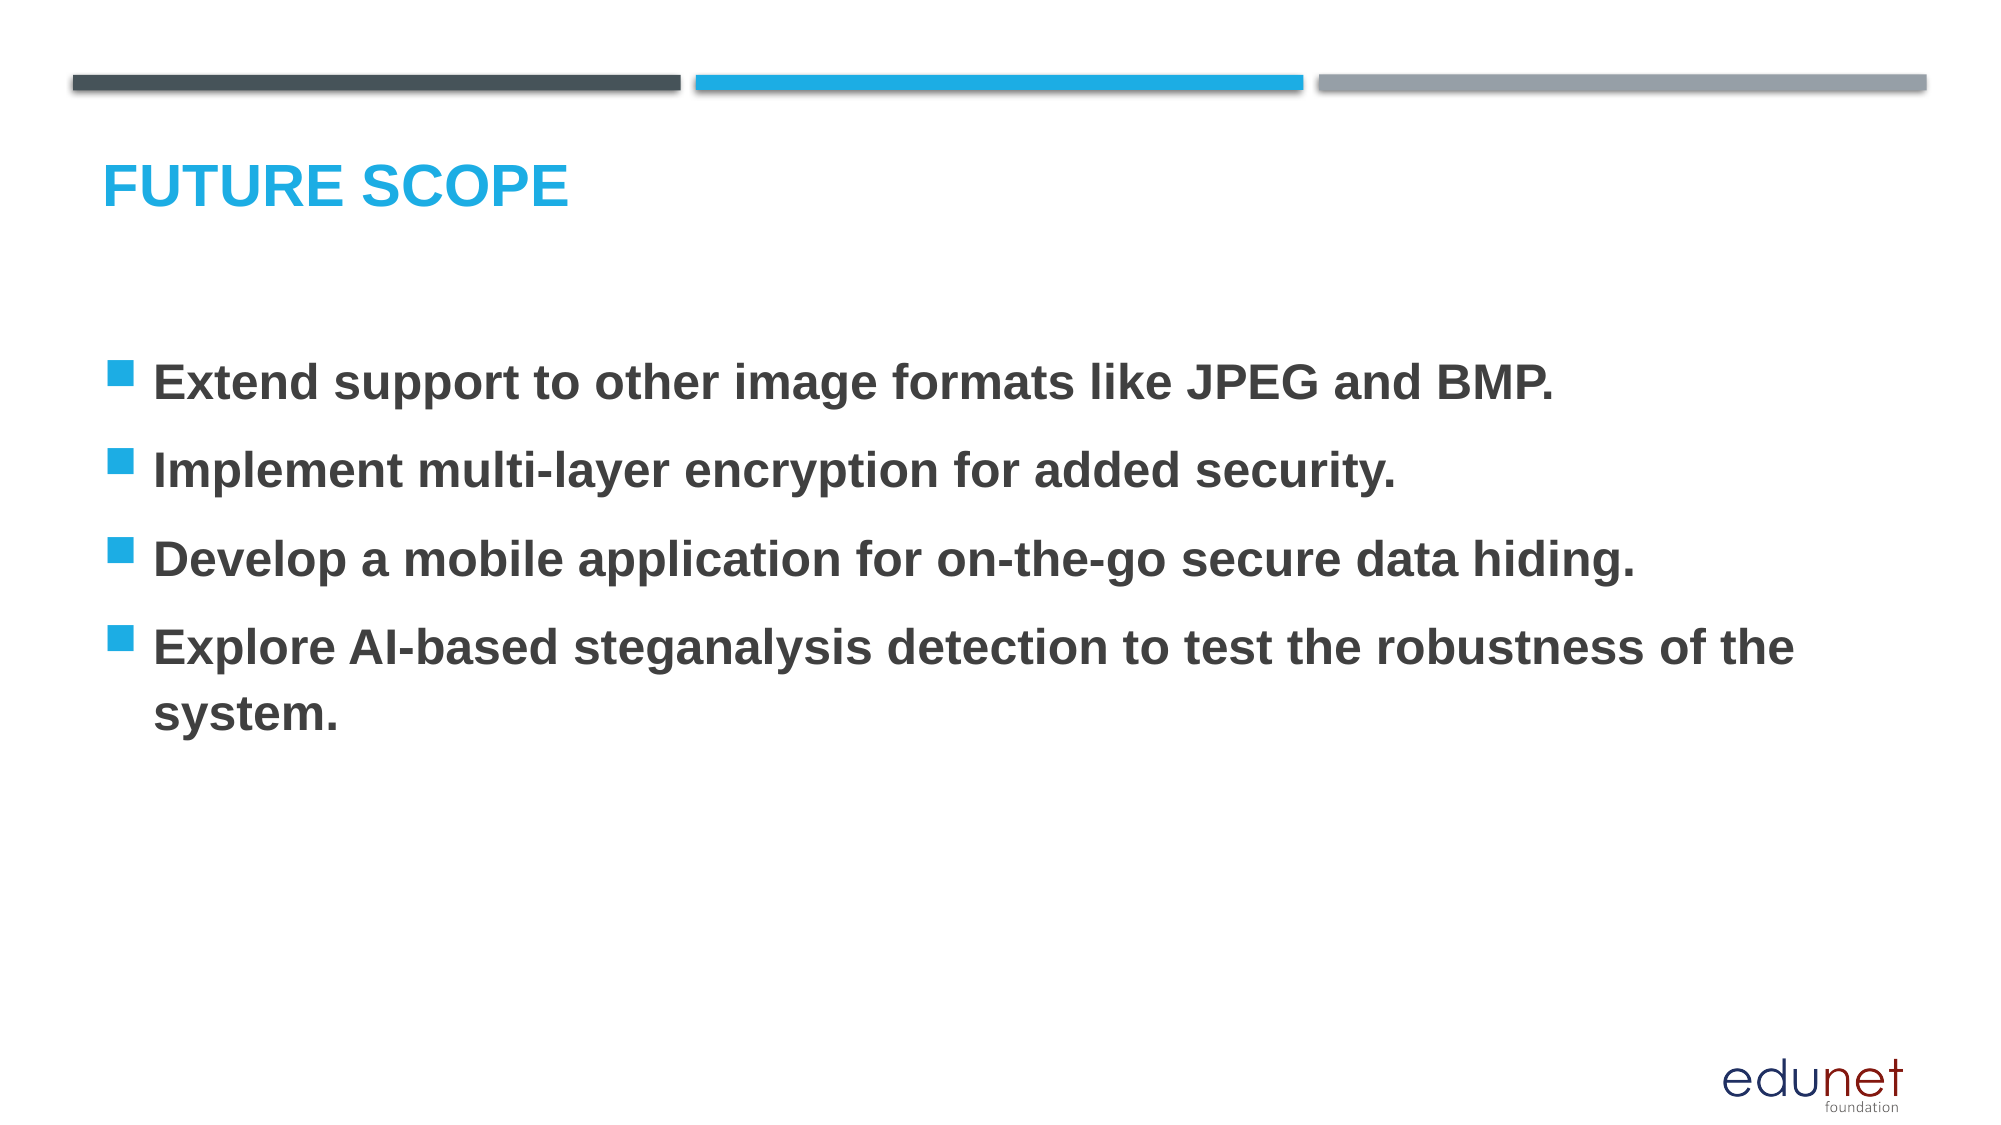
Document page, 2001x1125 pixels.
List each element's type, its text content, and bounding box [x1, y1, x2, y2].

picture [1719, 1056, 1905, 1116]
list Extend support to other image formats like JPEG and BMP. Implement multi-layer encryption for added security. Develop a mobile application for on-the-go secure data hiding. Explore AI-based steganalysis detection to test the robustness of the system. [87, 281, 1898, 868]
text_box Future scopE [87, 138, 1898, 226]
